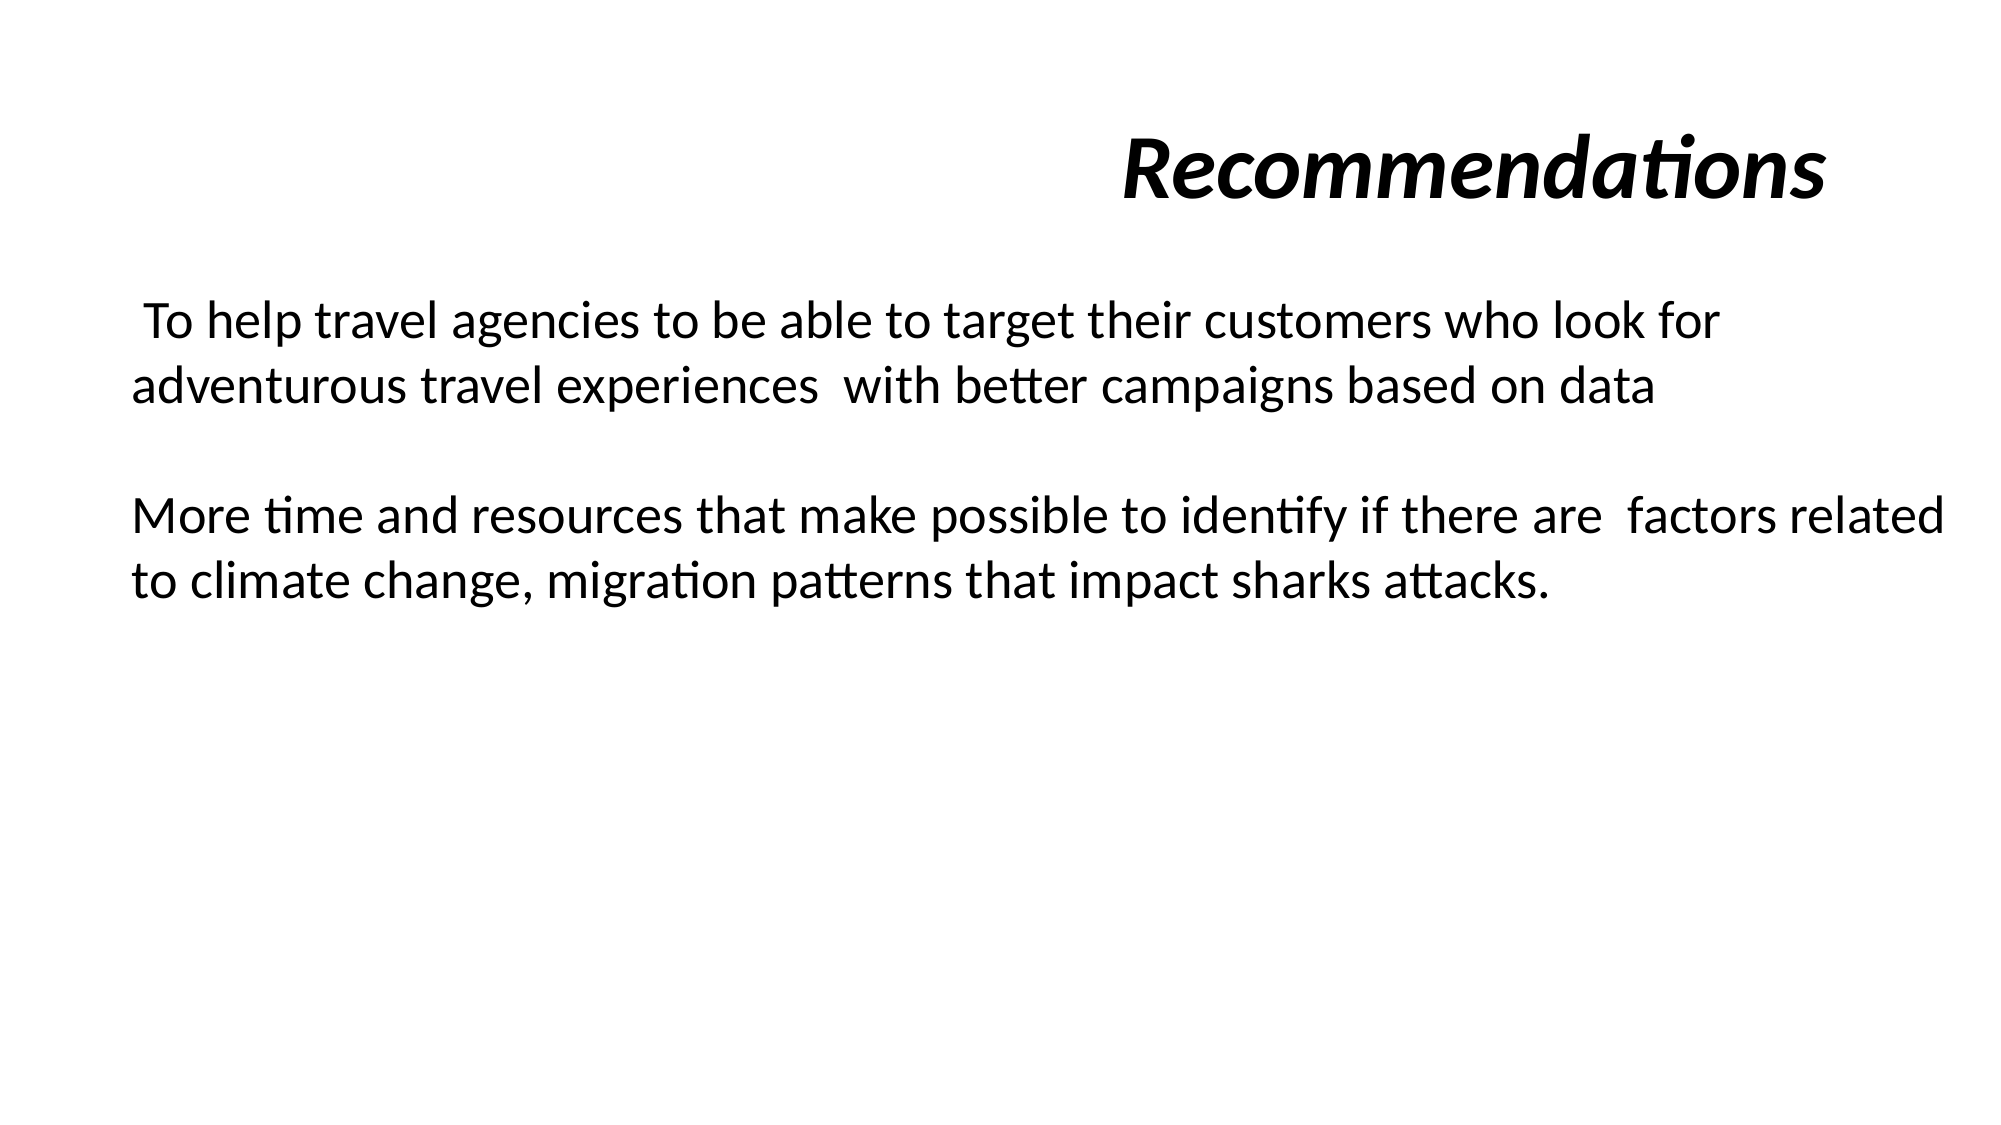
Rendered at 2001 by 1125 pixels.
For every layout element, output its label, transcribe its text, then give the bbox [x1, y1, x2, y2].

text_box To help travel agencies to be able to target their customers who look for adventurous travel experiences with better campaigns based on data More time and resources that make possible to identify if there are factors related to climate change, migration patterns that impact sharks attacks. [116, 277, 1973, 683]
title Recommendations [137, 59, 1863, 277]
